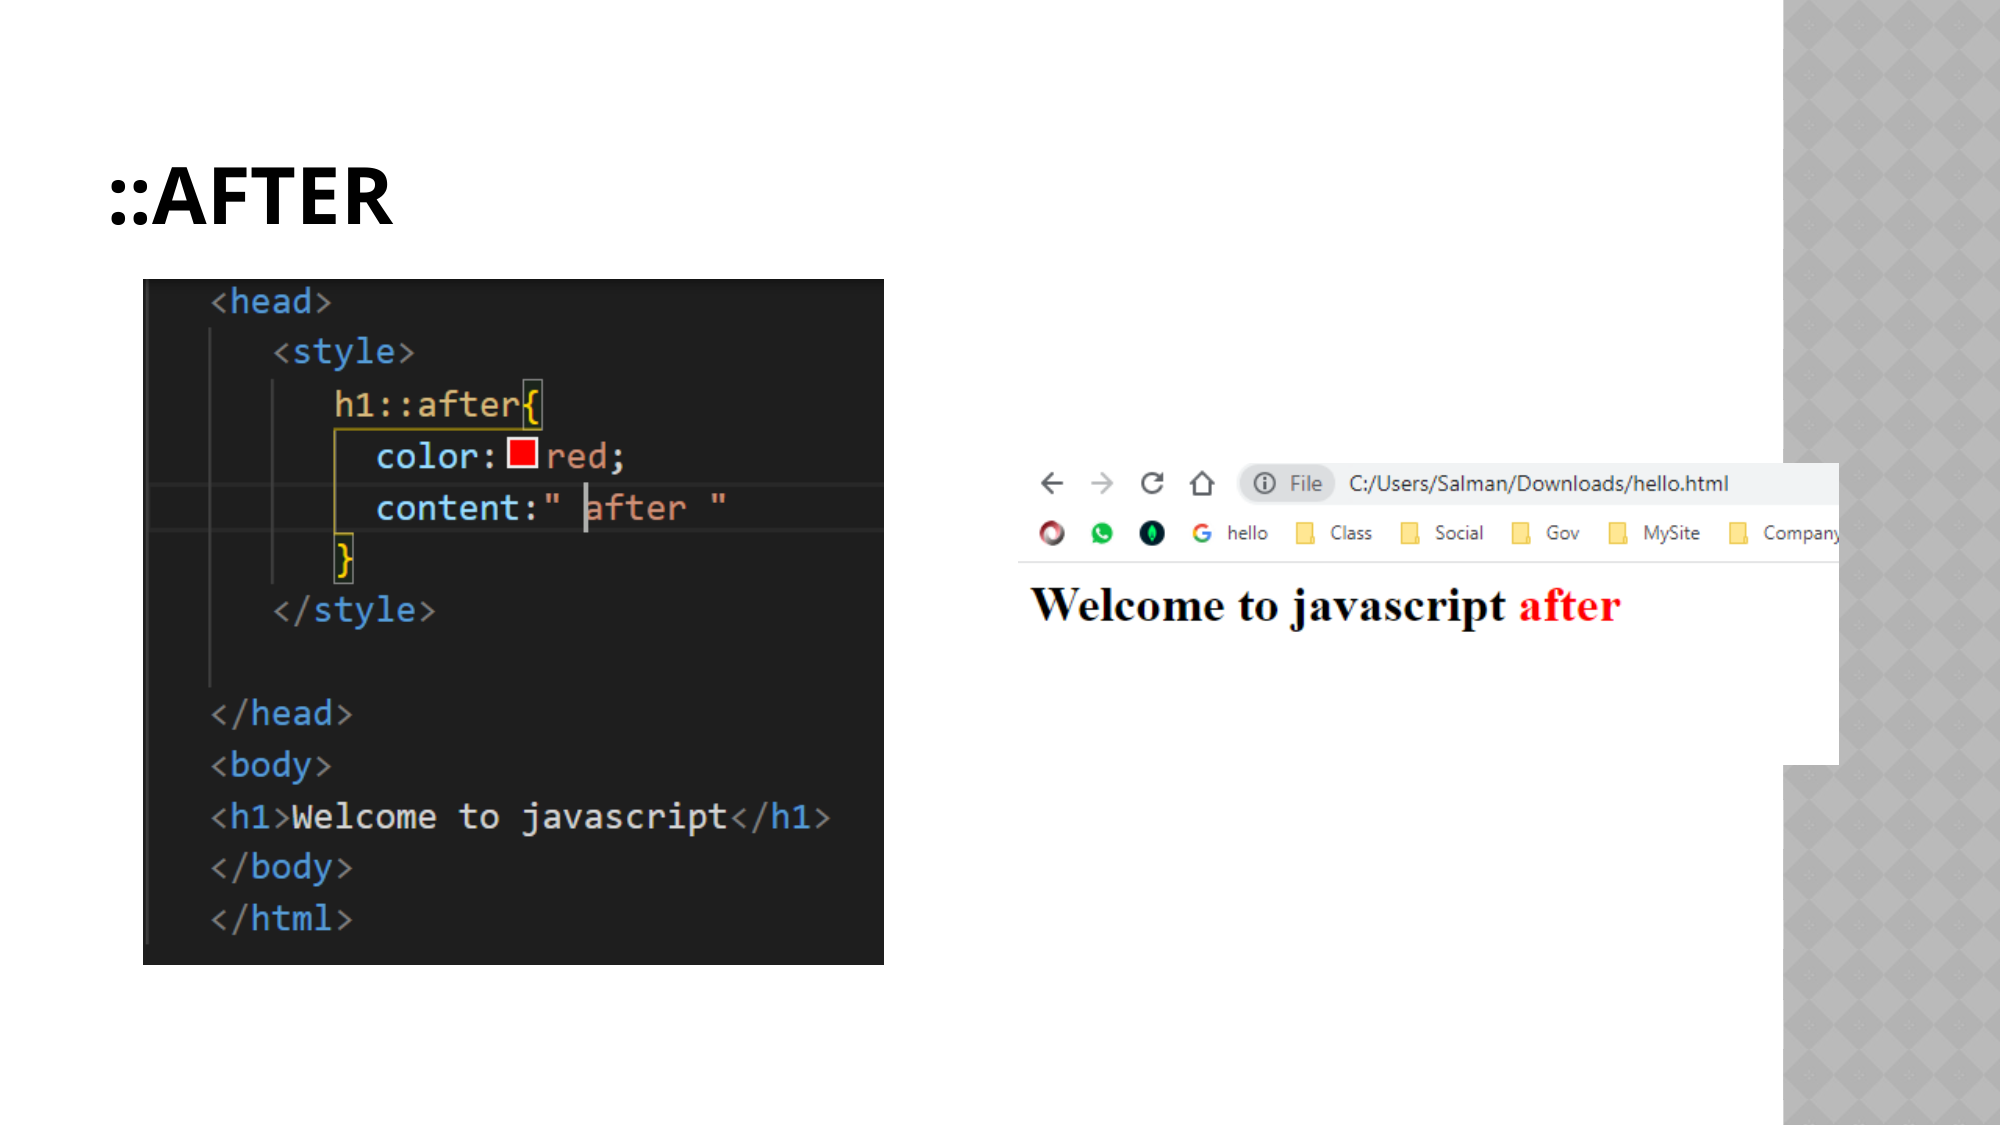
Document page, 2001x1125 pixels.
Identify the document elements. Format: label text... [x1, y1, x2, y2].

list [142, 279, 885, 965]
title ::after [99, 52, 1684, 240]
picture [1017, 462, 1840, 766]
